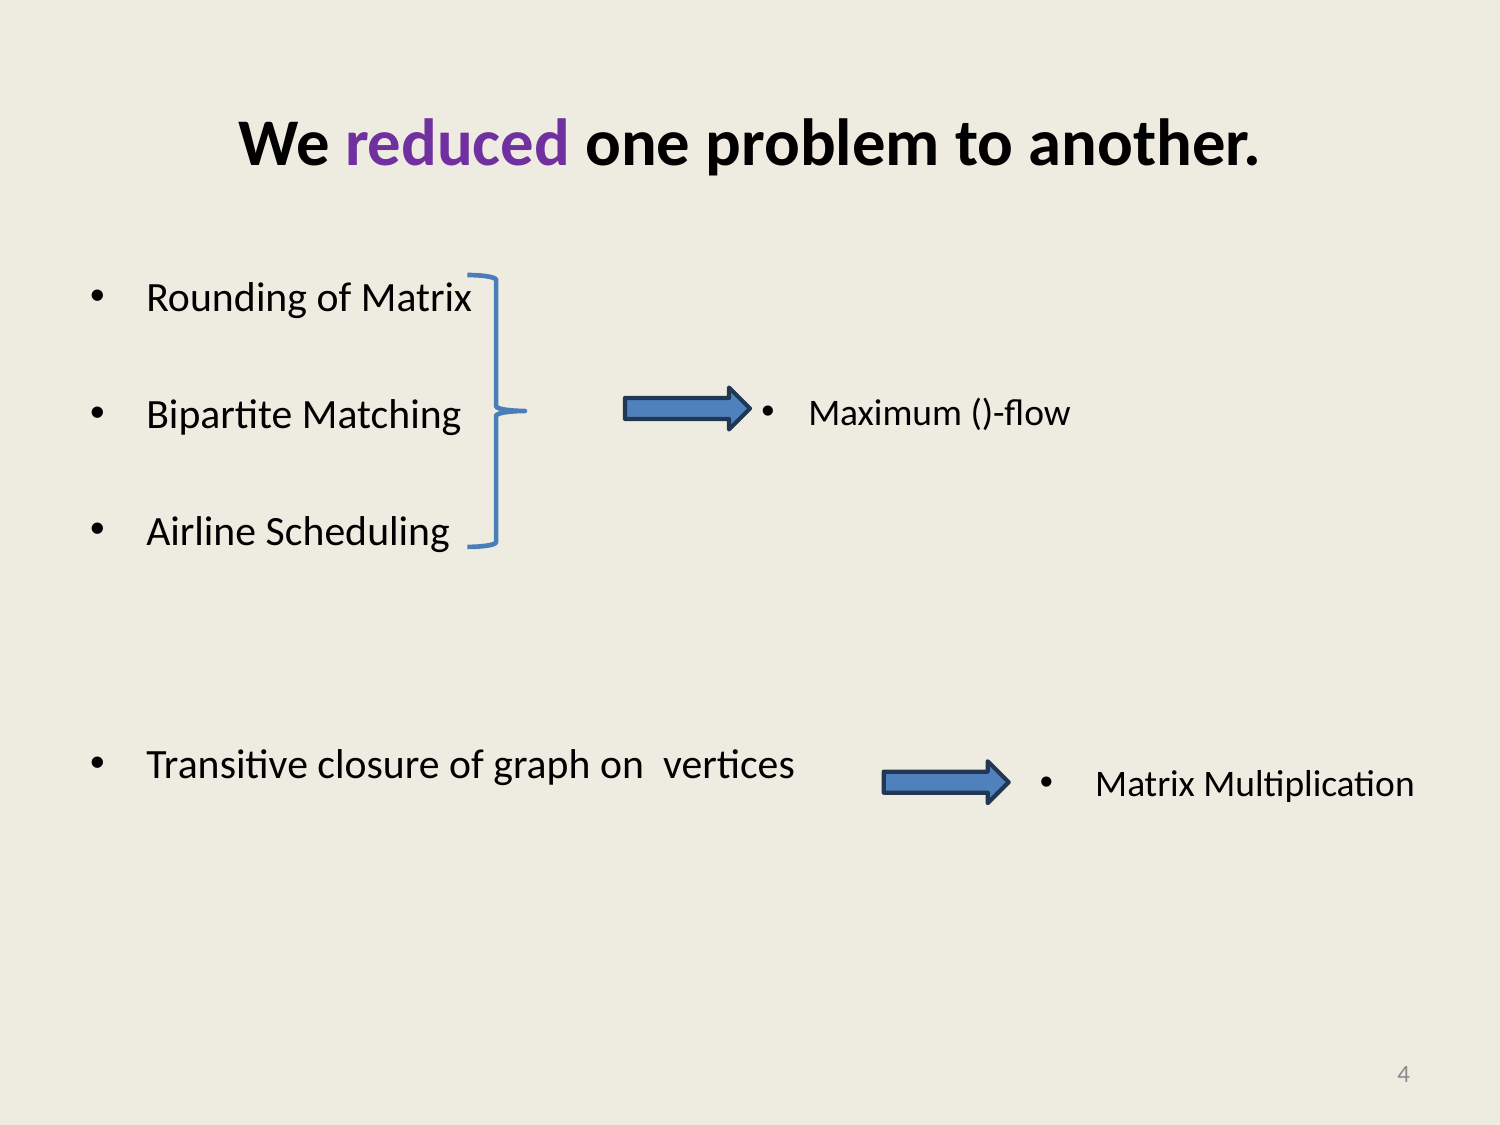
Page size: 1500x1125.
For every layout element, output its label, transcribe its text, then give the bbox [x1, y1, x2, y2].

title We reduced one problem to another. [75, 45, 1425, 233]
text_box [622, 385, 753, 432]
slide_number 4 [1074, 1042, 1425, 1103]
text_box [467, 274, 526, 548]
text_box [881, 759, 1011, 806]
